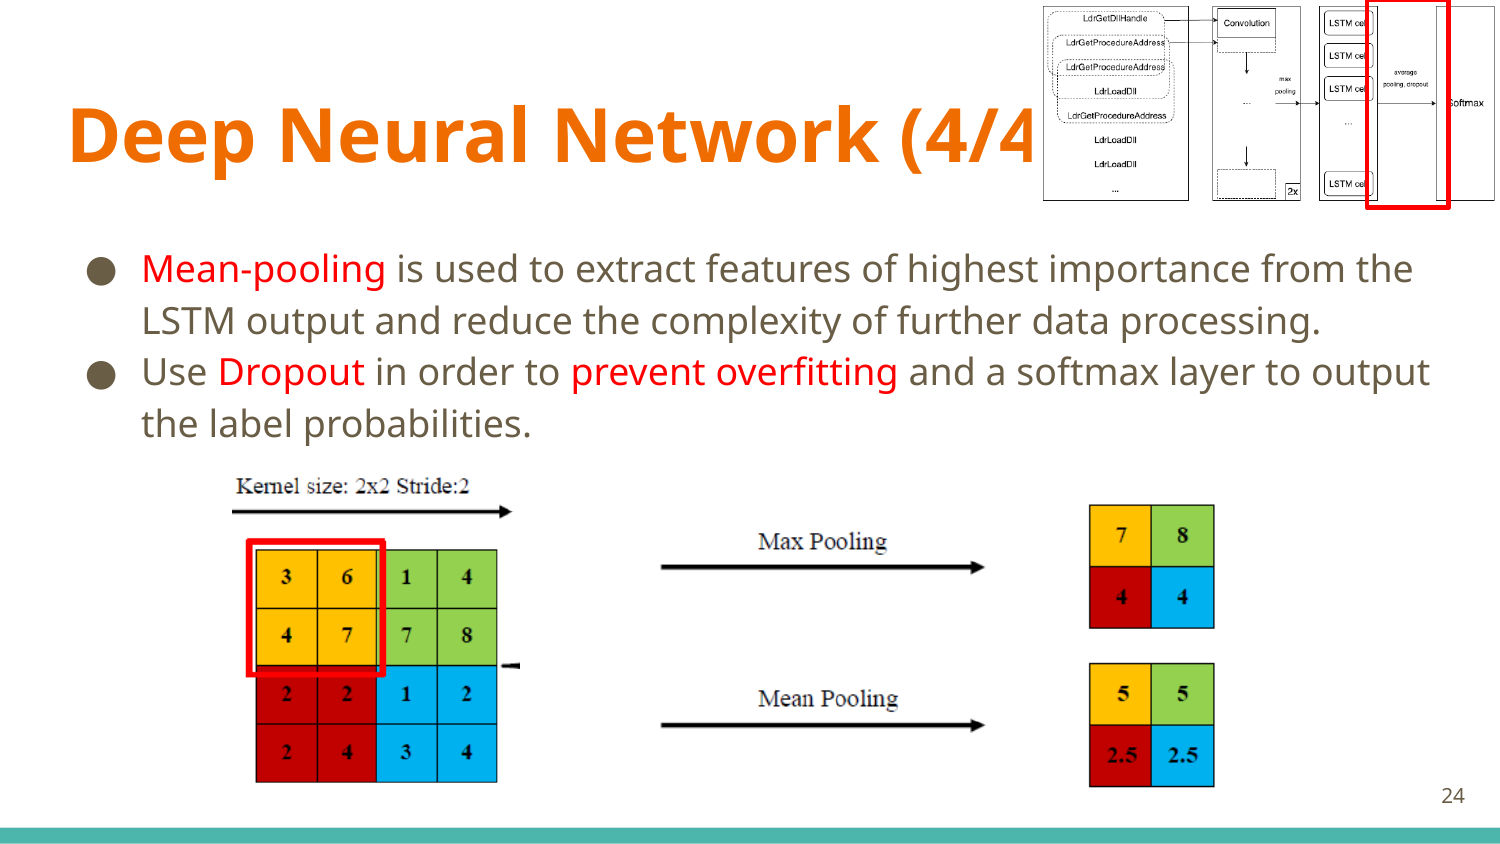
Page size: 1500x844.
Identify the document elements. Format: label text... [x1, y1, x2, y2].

title Deep Neural Network (4/4) [51, 72, 1026, 189]
picture [1031, 0, 1500, 216]
picture [595, 466, 1241, 795]
list Mean-pooling is used to extract features of highest importance from the LSTM output and reduce the complexity of further data processing. Use Dropout in order to prevent overfitting and a softmax layer to output the label probabilities. [51, 223, 1449, 765]
picture [230, 455, 521, 806]
slide_number 24 [1389, 764, 1480, 830]
